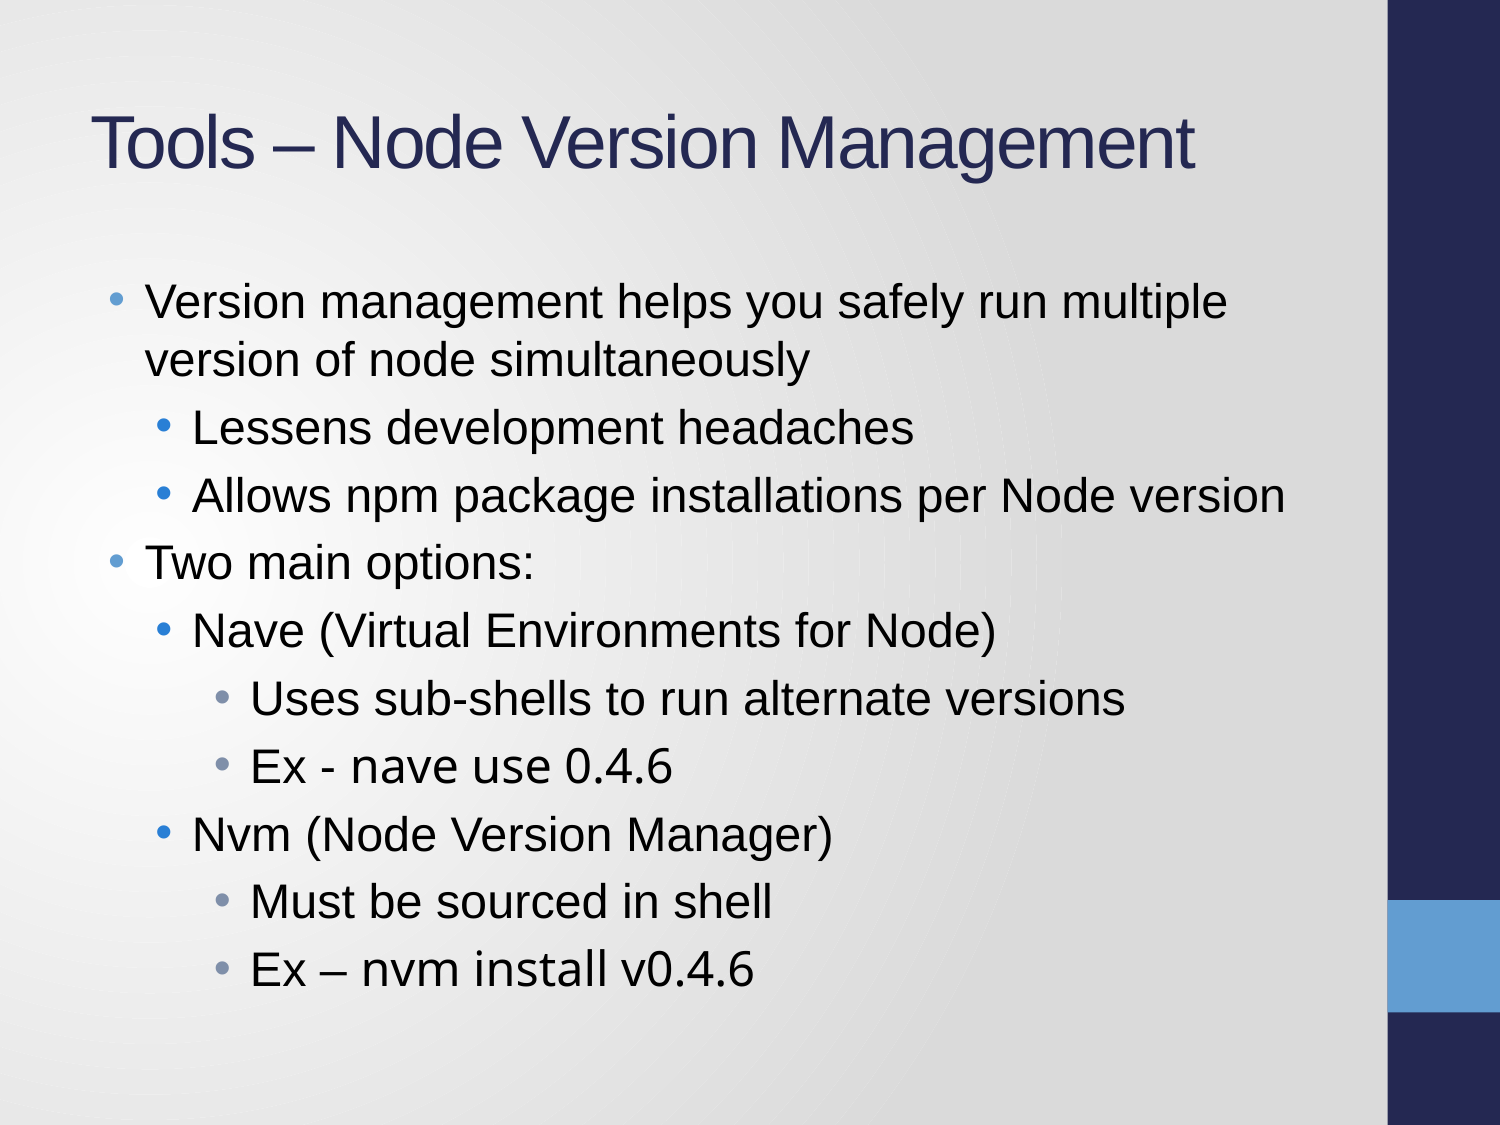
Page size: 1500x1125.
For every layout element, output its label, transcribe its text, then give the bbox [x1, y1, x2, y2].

list Version management helps you safely run multiple version of node simultaneously Lessens development headaches Allows npm package installations per Node version Two main options: Nave (Virtual Environments for Node) Uses sub-shells to run alternate versions Ex - nave use 0.4.6 Nvm (Node Version Manager) Must be sourced in shell Ex – nvm install v0.4.6 [75, 262, 1325, 1050]
title Tools – Node Version Management [75, 45, 1325, 233]
